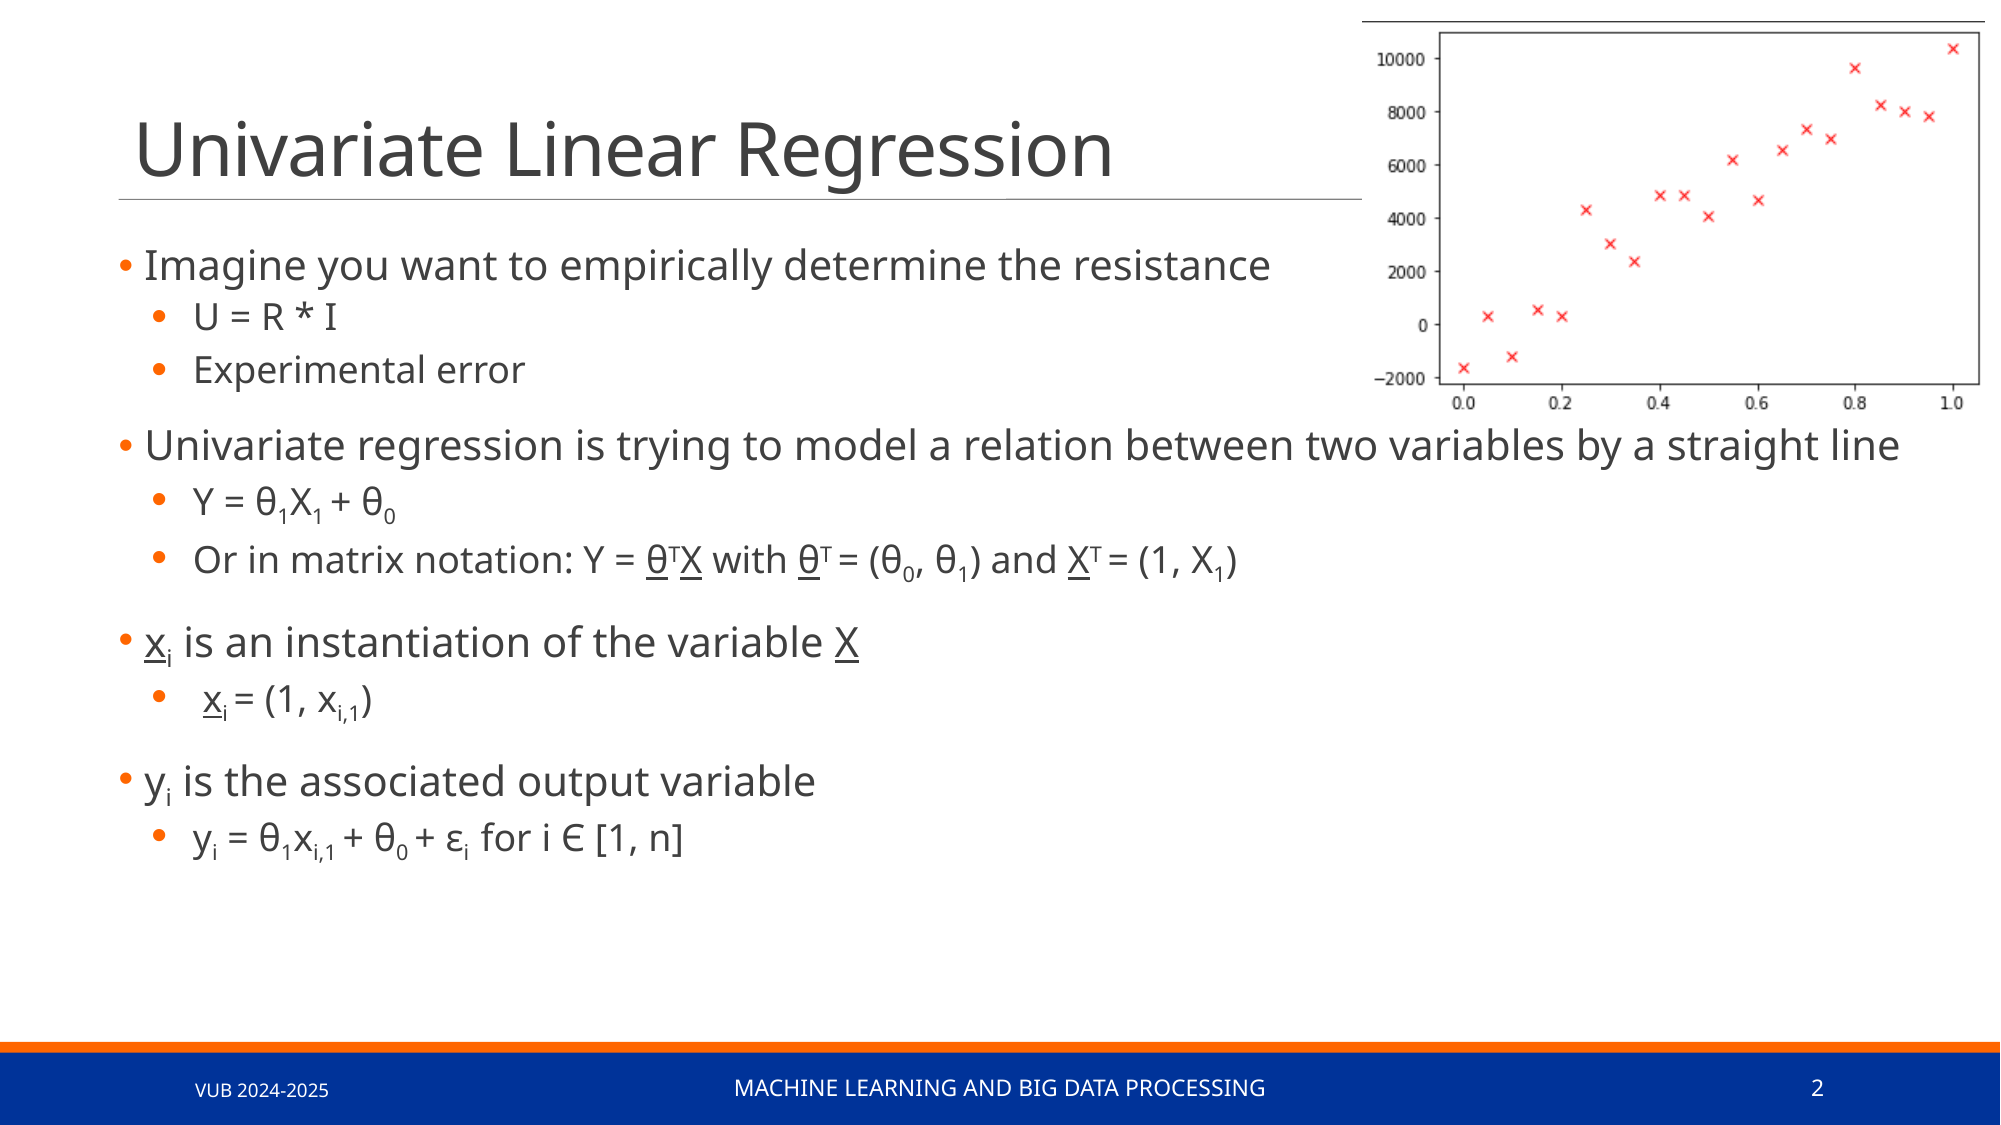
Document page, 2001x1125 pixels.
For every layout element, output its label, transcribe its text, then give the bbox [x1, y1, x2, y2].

list Imagine you want to empirically determine the resistance U = R * I Experimental error Univariate regression is trying to model a relation between two variables by a straight line Y = θ1X1 + θ0 Or in matrix notation: Y = θTX with θT = (θ0, θ1) and XT = (1, X1) xi is an instantiation of the variable X xi = (1, xi,1) yi is the associated output variable yi = θ1xi,1 + θ0 + εi for i Є [1, n] [118, 237, 1908, 965]
title Univariate Linear Regression [118, 0, 1908, 200]
slide_number 2 [1624, 1059, 1840, 1120]
slide_number VUB 2024-2025 [180, 1059, 605, 1120]
footer Machine learning and big data processing [605, 1059, 1396, 1120]
picture [1361, 20, 1985, 416]
